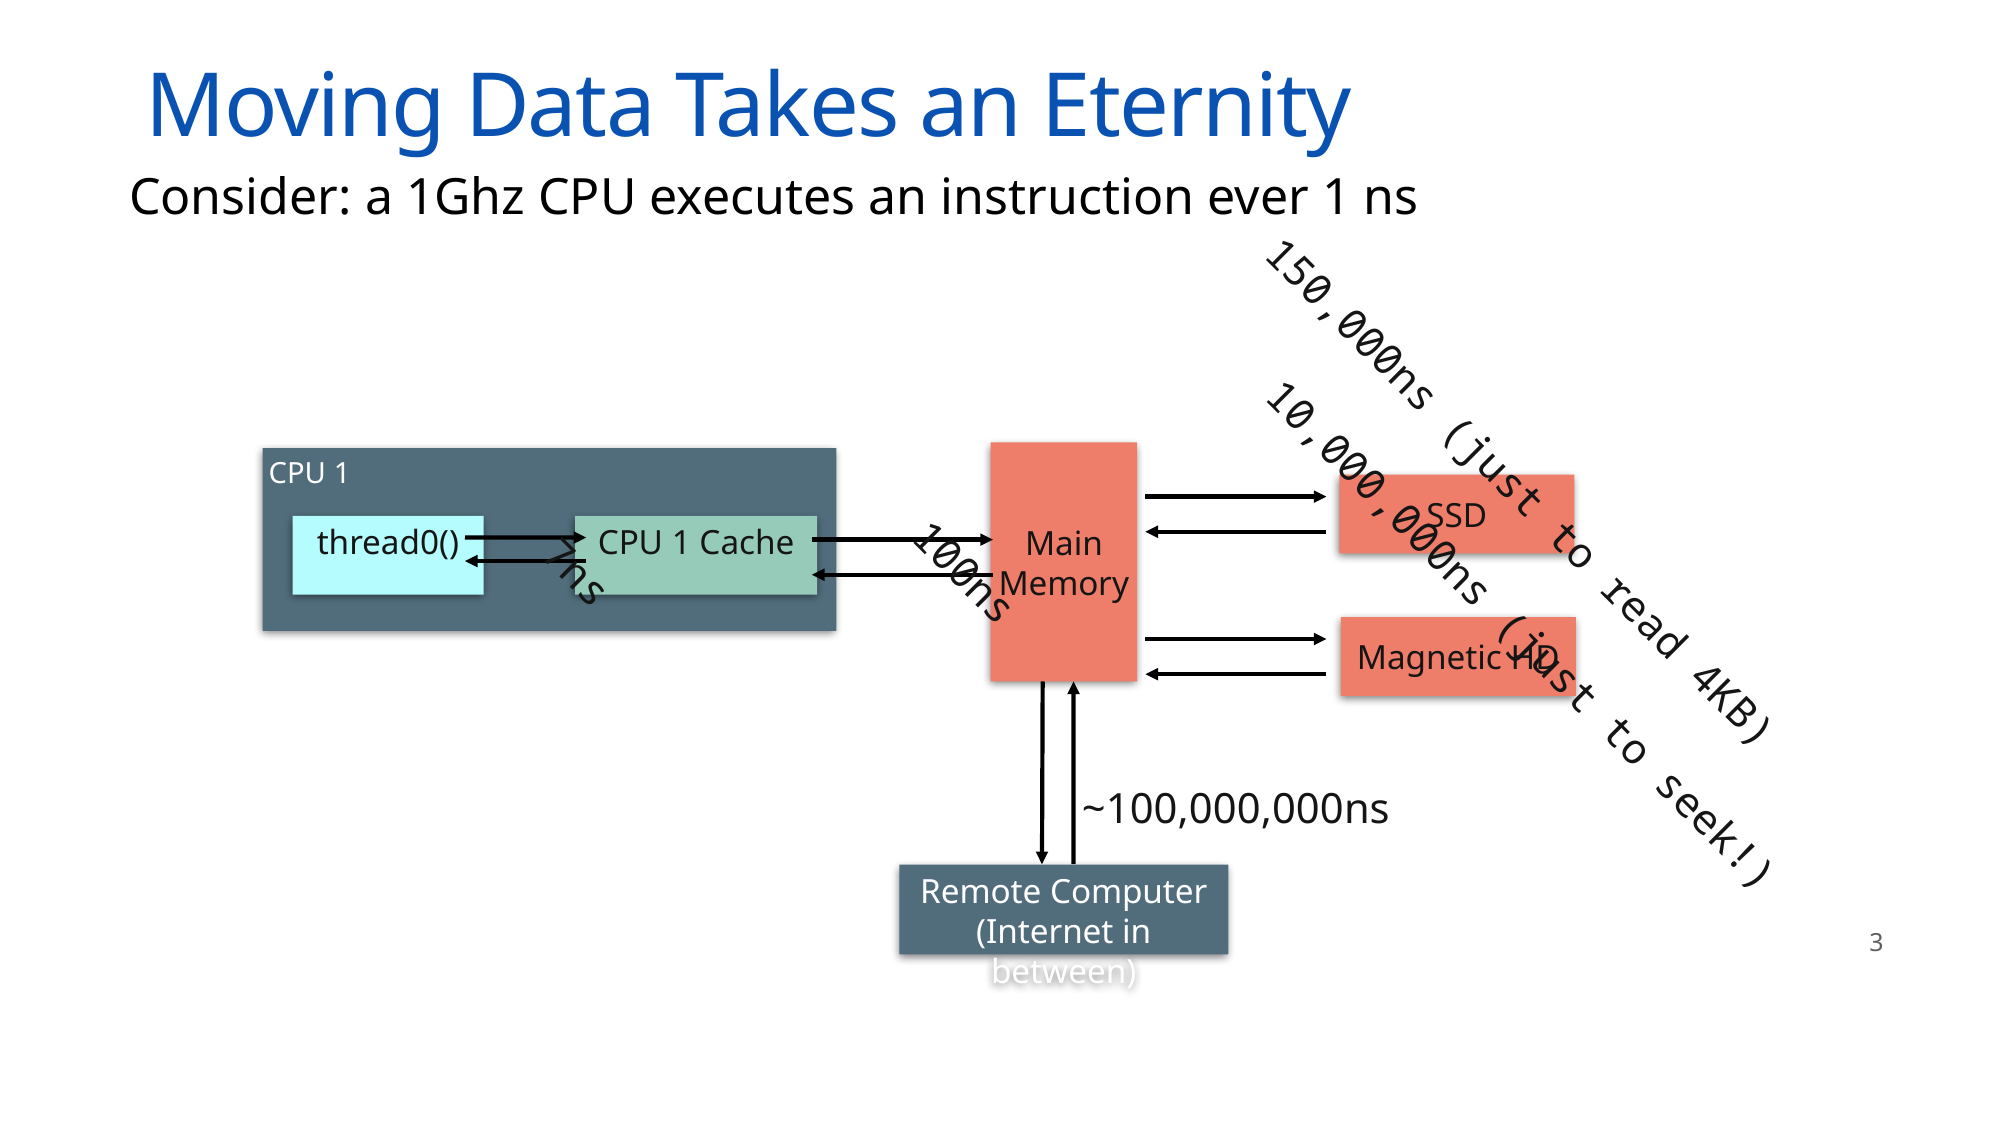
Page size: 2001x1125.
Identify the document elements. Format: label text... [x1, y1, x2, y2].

text_box 3 [1848, 919, 1905, 973]
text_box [262, 439, 1577, 696]
text_box Consider: a 1Ghz CPU executes an instruction ever 1 ns [114, 164, 1917, 241]
text_box [1035, 696, 1049, 865]
text_box Remote Computer (Internet in between) [899, 864, 1229, 955]
title Moving Data Takes an Eternity [136, 59, 1863, 164]
title Moving Data Takes an Eternity [136, 241, 1863, 278]
text_box ~100,000,000ns [1050, 774, 1422, 840]
